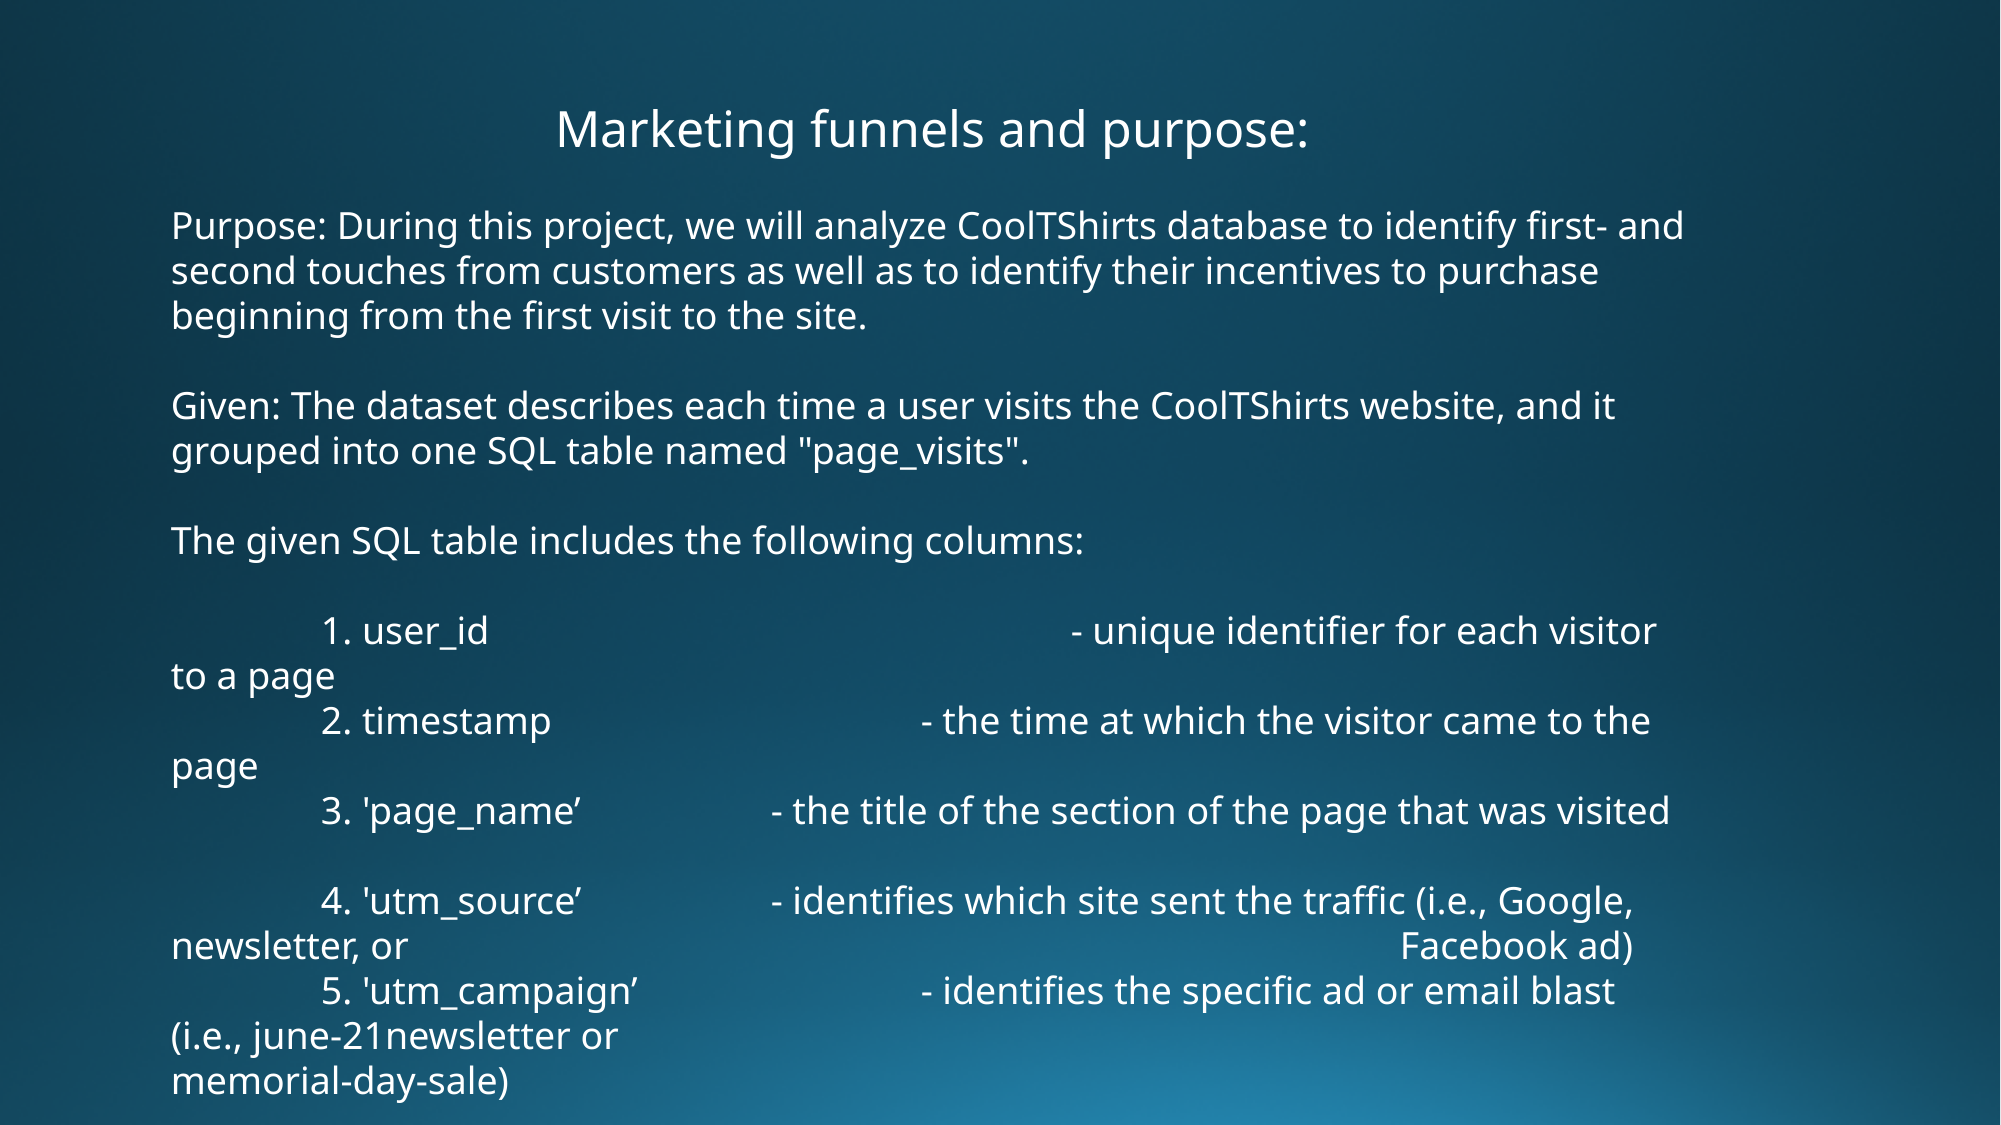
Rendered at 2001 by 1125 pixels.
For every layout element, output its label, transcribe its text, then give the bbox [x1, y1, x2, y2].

picture [0, 0, 2001, 1125]
text_box Marketing funnels and purpose: Purpose: During this project, we will analyze CoolTShirts database to identify first- and second touches from customers as well as to identify their incentives to purchase beginning from the first visit to the site. Given: The dataset describes each time a user visits the CoolTShirts website, and it grouped into one SQL table named "page_visits". The given SQL table includes the following columns: 1. user_id - unique identifier for each visitor to a page 2. timestamp - the time at which the visitor came to the page 3. 'page_name’ - the title of the section of the page that was visited 4. 'utm_source’ - identifies which site sent the traffic (i.e., Google, newsletter, or Facebook ad) 5. 'utm_campaign’ - identifies the specific ad or email blast (i.e., june-21newsletter or memorial-day-sale) [156, 89, 1711, 1125]
